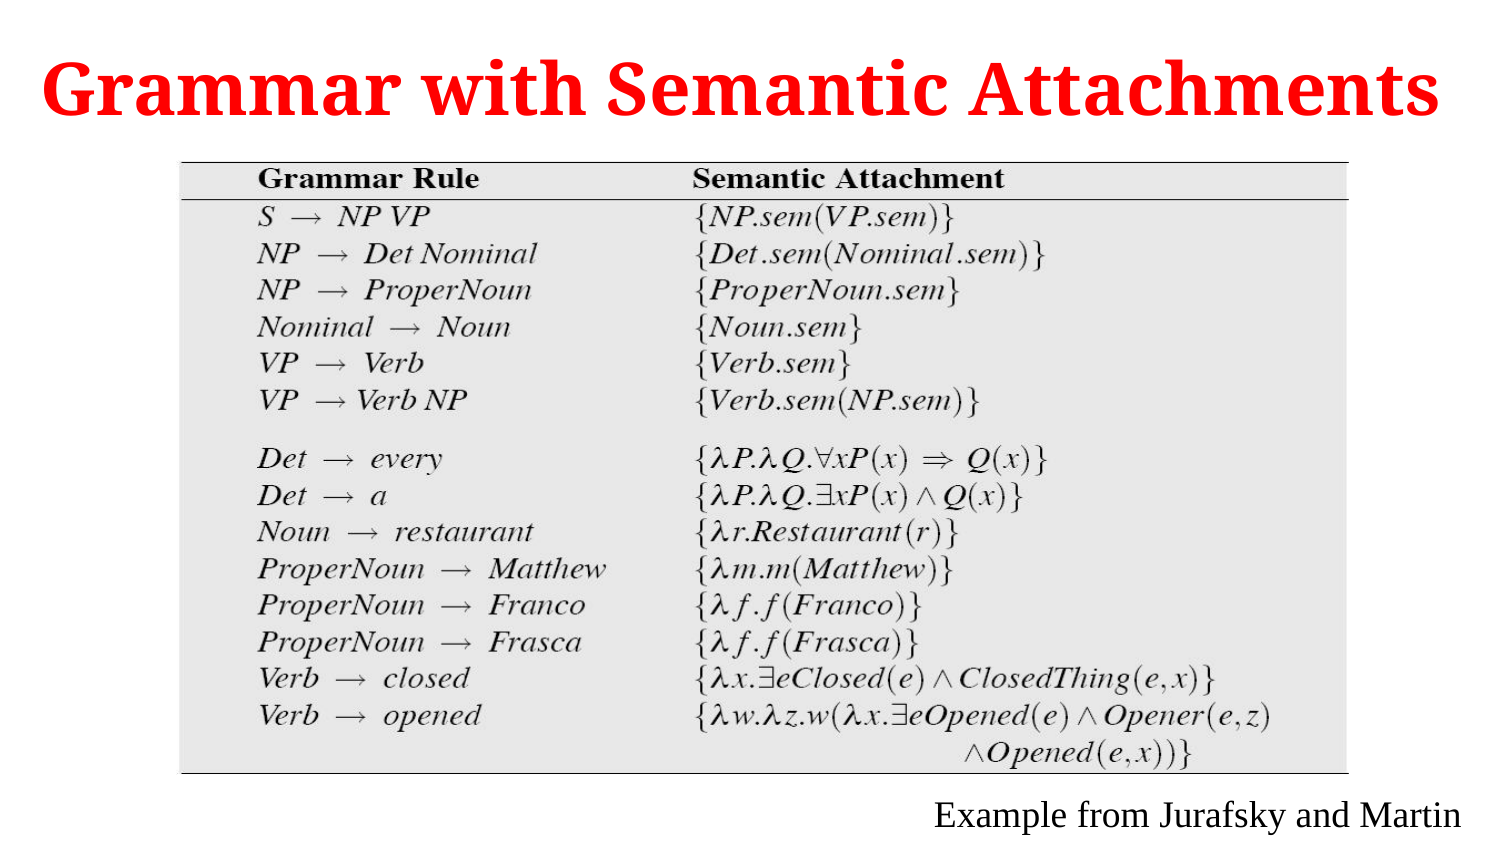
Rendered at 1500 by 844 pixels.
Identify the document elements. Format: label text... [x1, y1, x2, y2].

title Grammar with Semantic Attachments [15, 35, 1467, 151]
picture [175, 160, 1350, 776]
text_box Example from Jurafsky and Martin [919, 783, 1478, 843]
